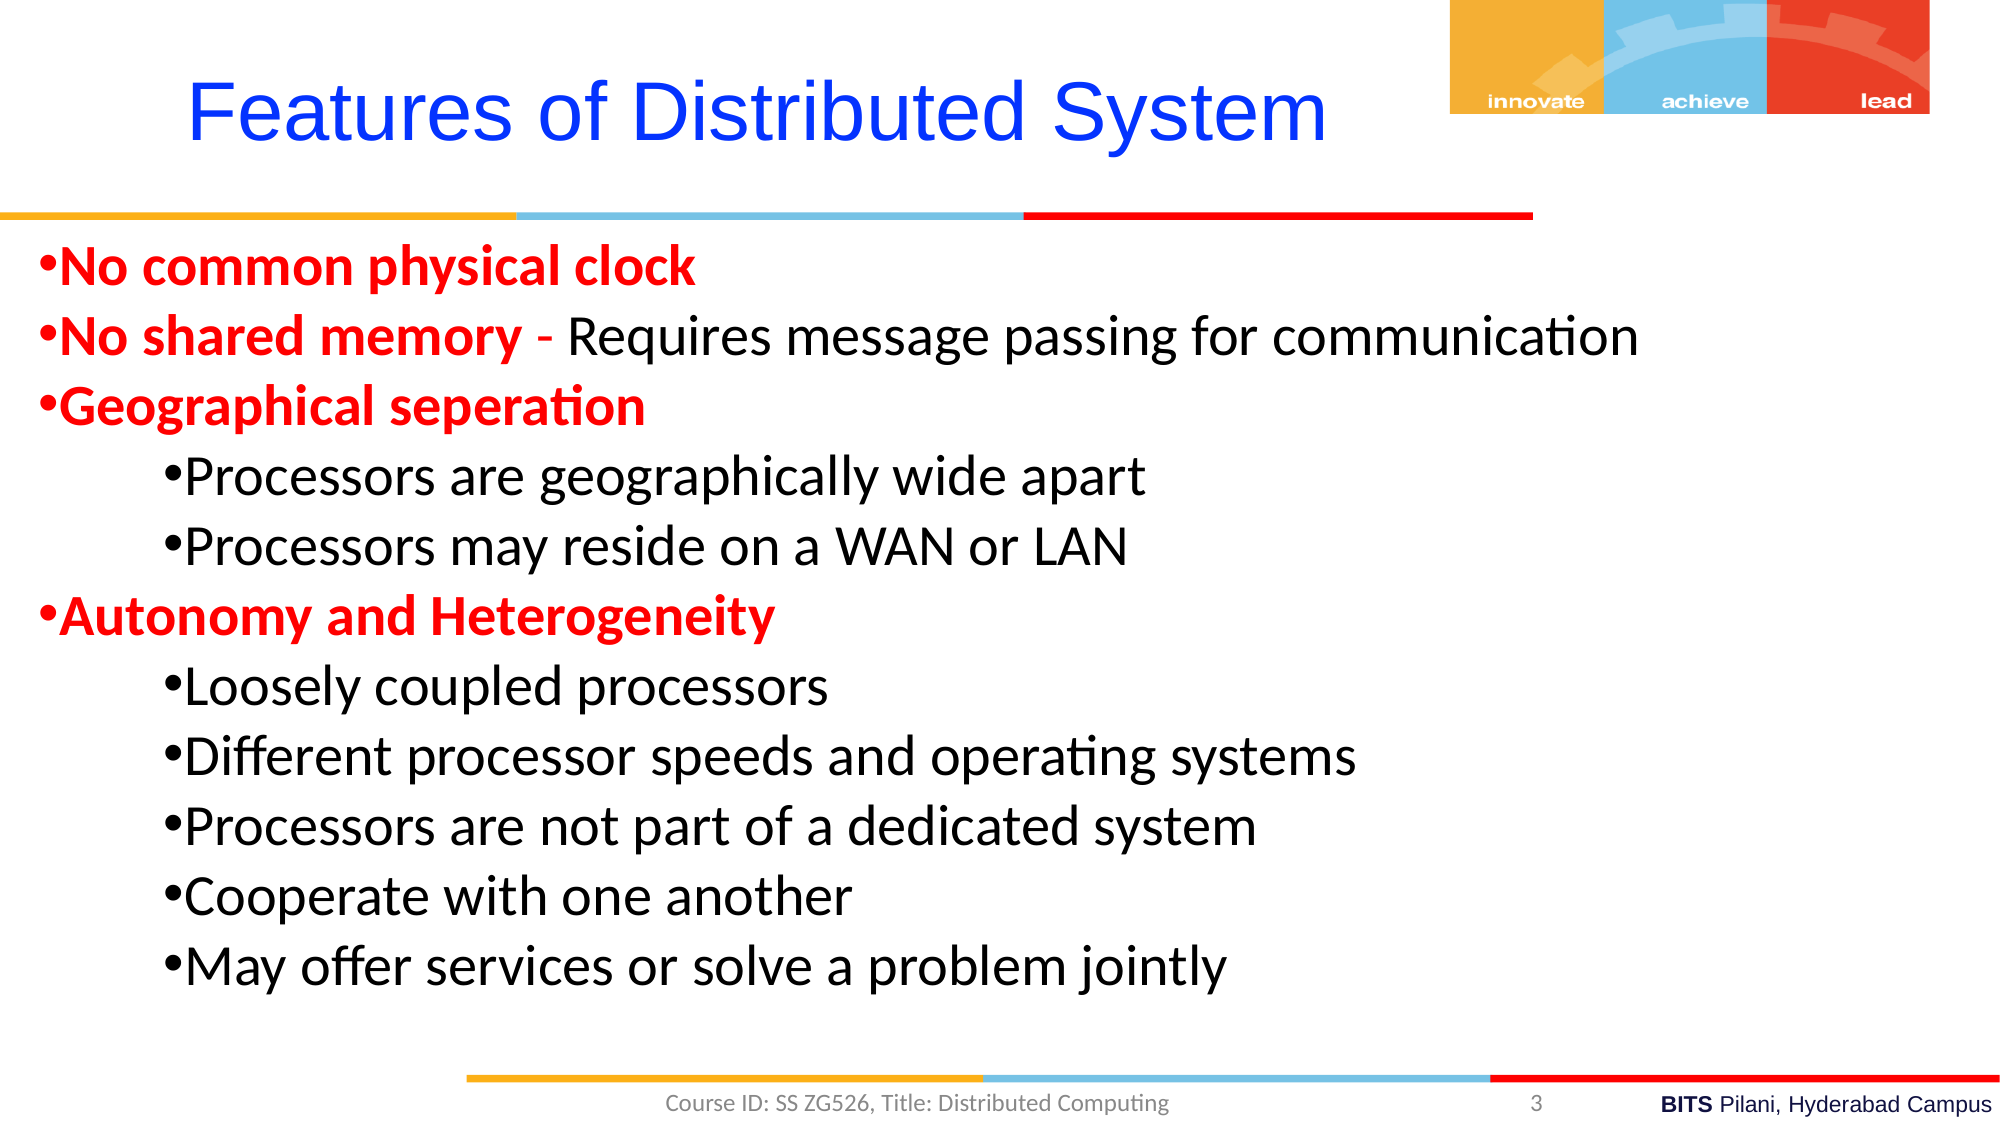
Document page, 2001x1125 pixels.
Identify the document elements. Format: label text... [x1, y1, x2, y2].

list Features of Distributed System [66, 55, 1450, 172]
text_box 3 [1429, 1079, 1551, 1124]
text_box No common physical clock No shared memory - Requires message passing for communication Geographical seperation Processors are geographically wide apart Processors may reside on a WAN or LAN Autonomy and Heterogeneity Loosely coupled processors Different processor speeds and operating systems Processors are not part of a dedicated system Cooperate with one another May offer services or solve a problem jointly [31, 219, 1945, 1125]
picture [1449, 0, 1930, 114]
